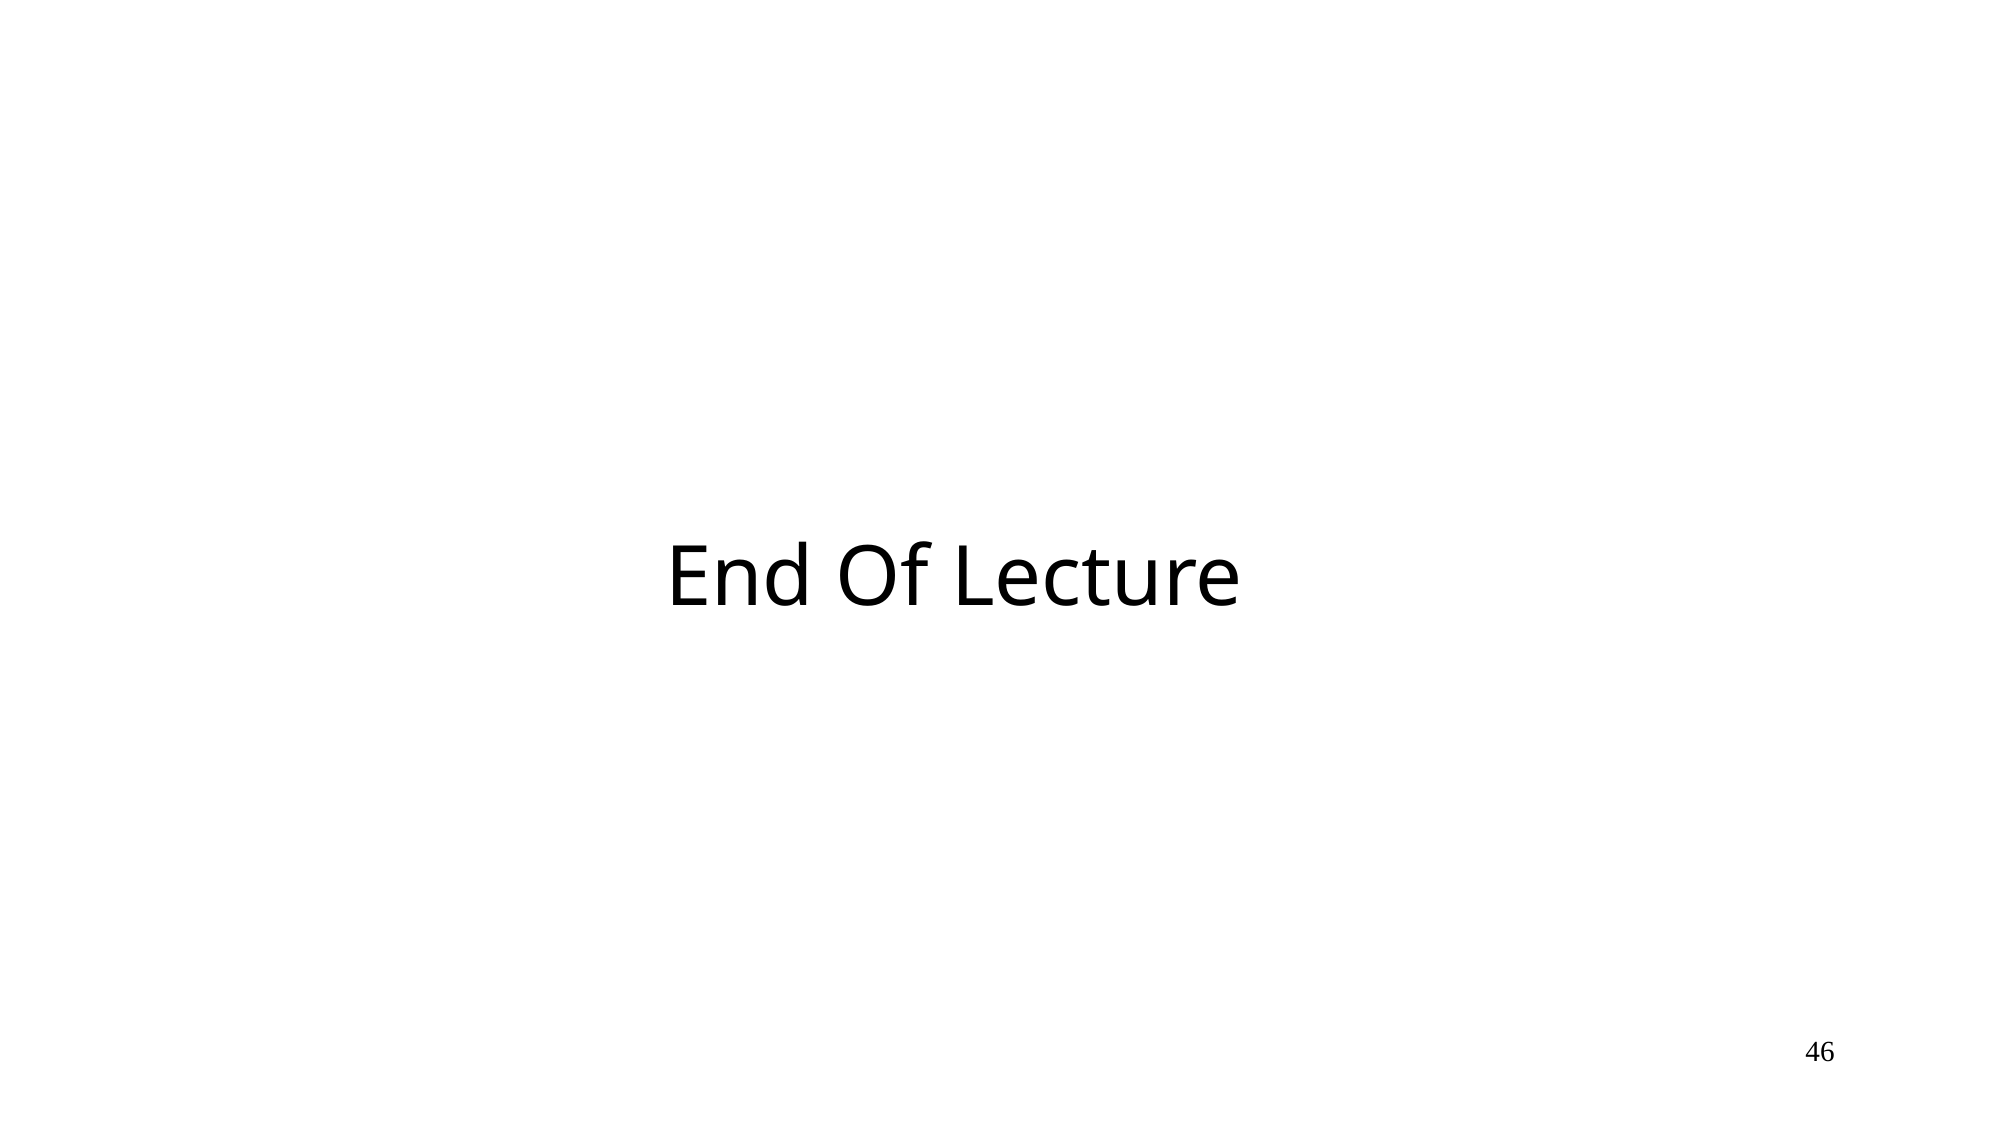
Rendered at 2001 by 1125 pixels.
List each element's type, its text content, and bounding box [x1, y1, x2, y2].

slide_number 46 [1433, 1025, 1850, 1100]
list End Of Lecture [150, 324, 1850, 1000]
